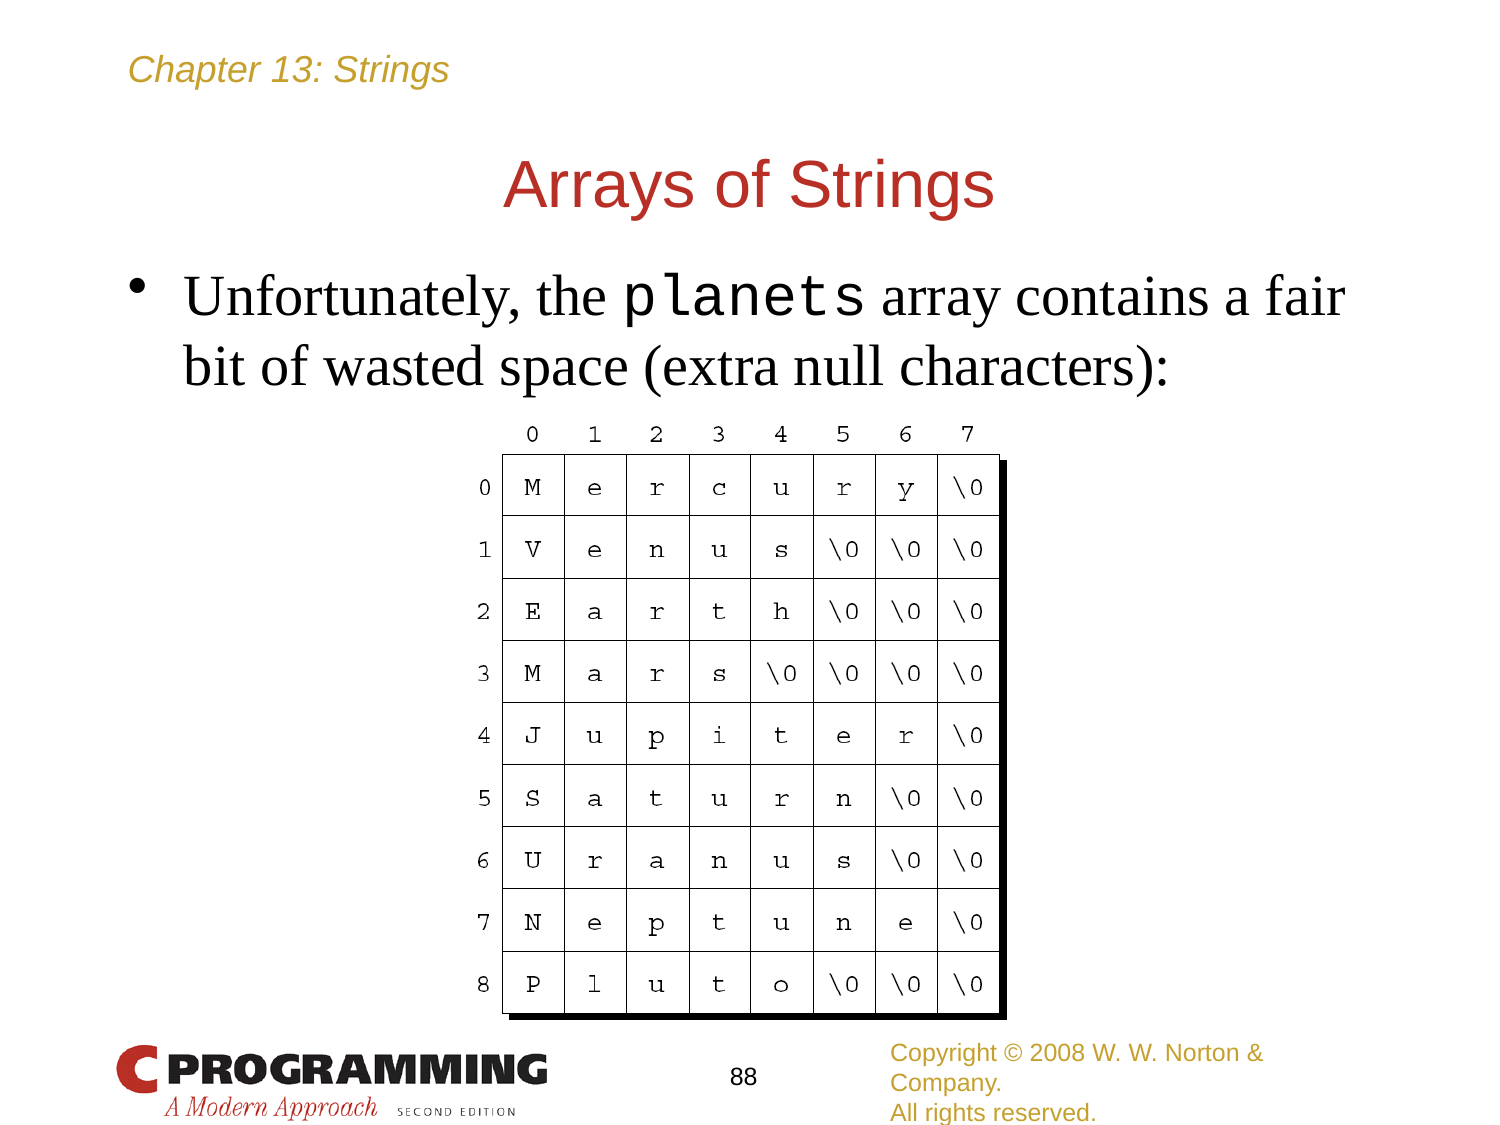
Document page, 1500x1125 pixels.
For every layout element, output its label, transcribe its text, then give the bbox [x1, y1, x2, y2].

list Unfortunately, the planets array contains a fair bit of wasted space (extra null characters): [112, 249, 1388, 1038]
title Arrays of Strings [112, 125, 1388, 238]
picture [112, 1041, 550, 1123]
picture [471, 417, 1013, 1022]
footer Copyright © 2008 W. W. Norton & Company. All rights reserved. [874, 1043, 1388, 1119]
slide_number 88 [687, 1049, 801, 1101]
